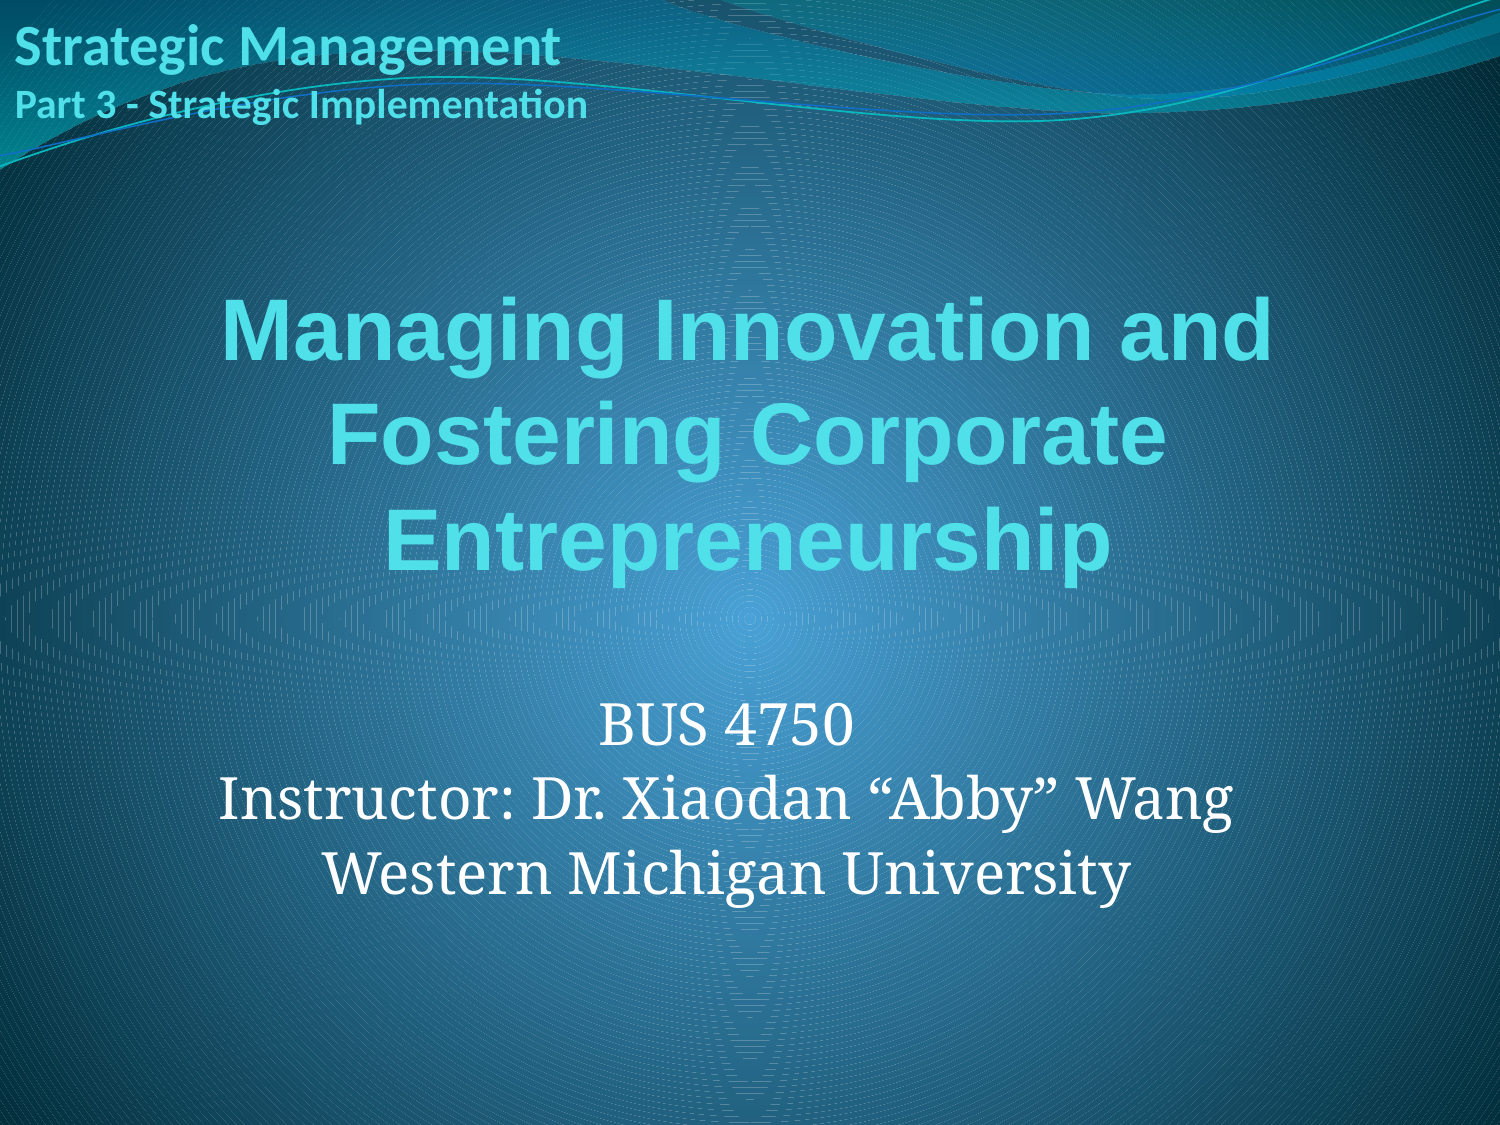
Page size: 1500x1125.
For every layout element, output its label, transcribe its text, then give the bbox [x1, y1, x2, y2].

subtitle BUS 4750 Instructor: Dr. Xiaodan “Abby” Wang Western Michigan University [87, 687, 1377, 1063]
title Managing Innovation and Fostering Corporate Entrepreneurship [37, 387, 1463, 588]
text_box Strategic Management Part 3 - Strategic Implementation [0, 0, 838, 135]
